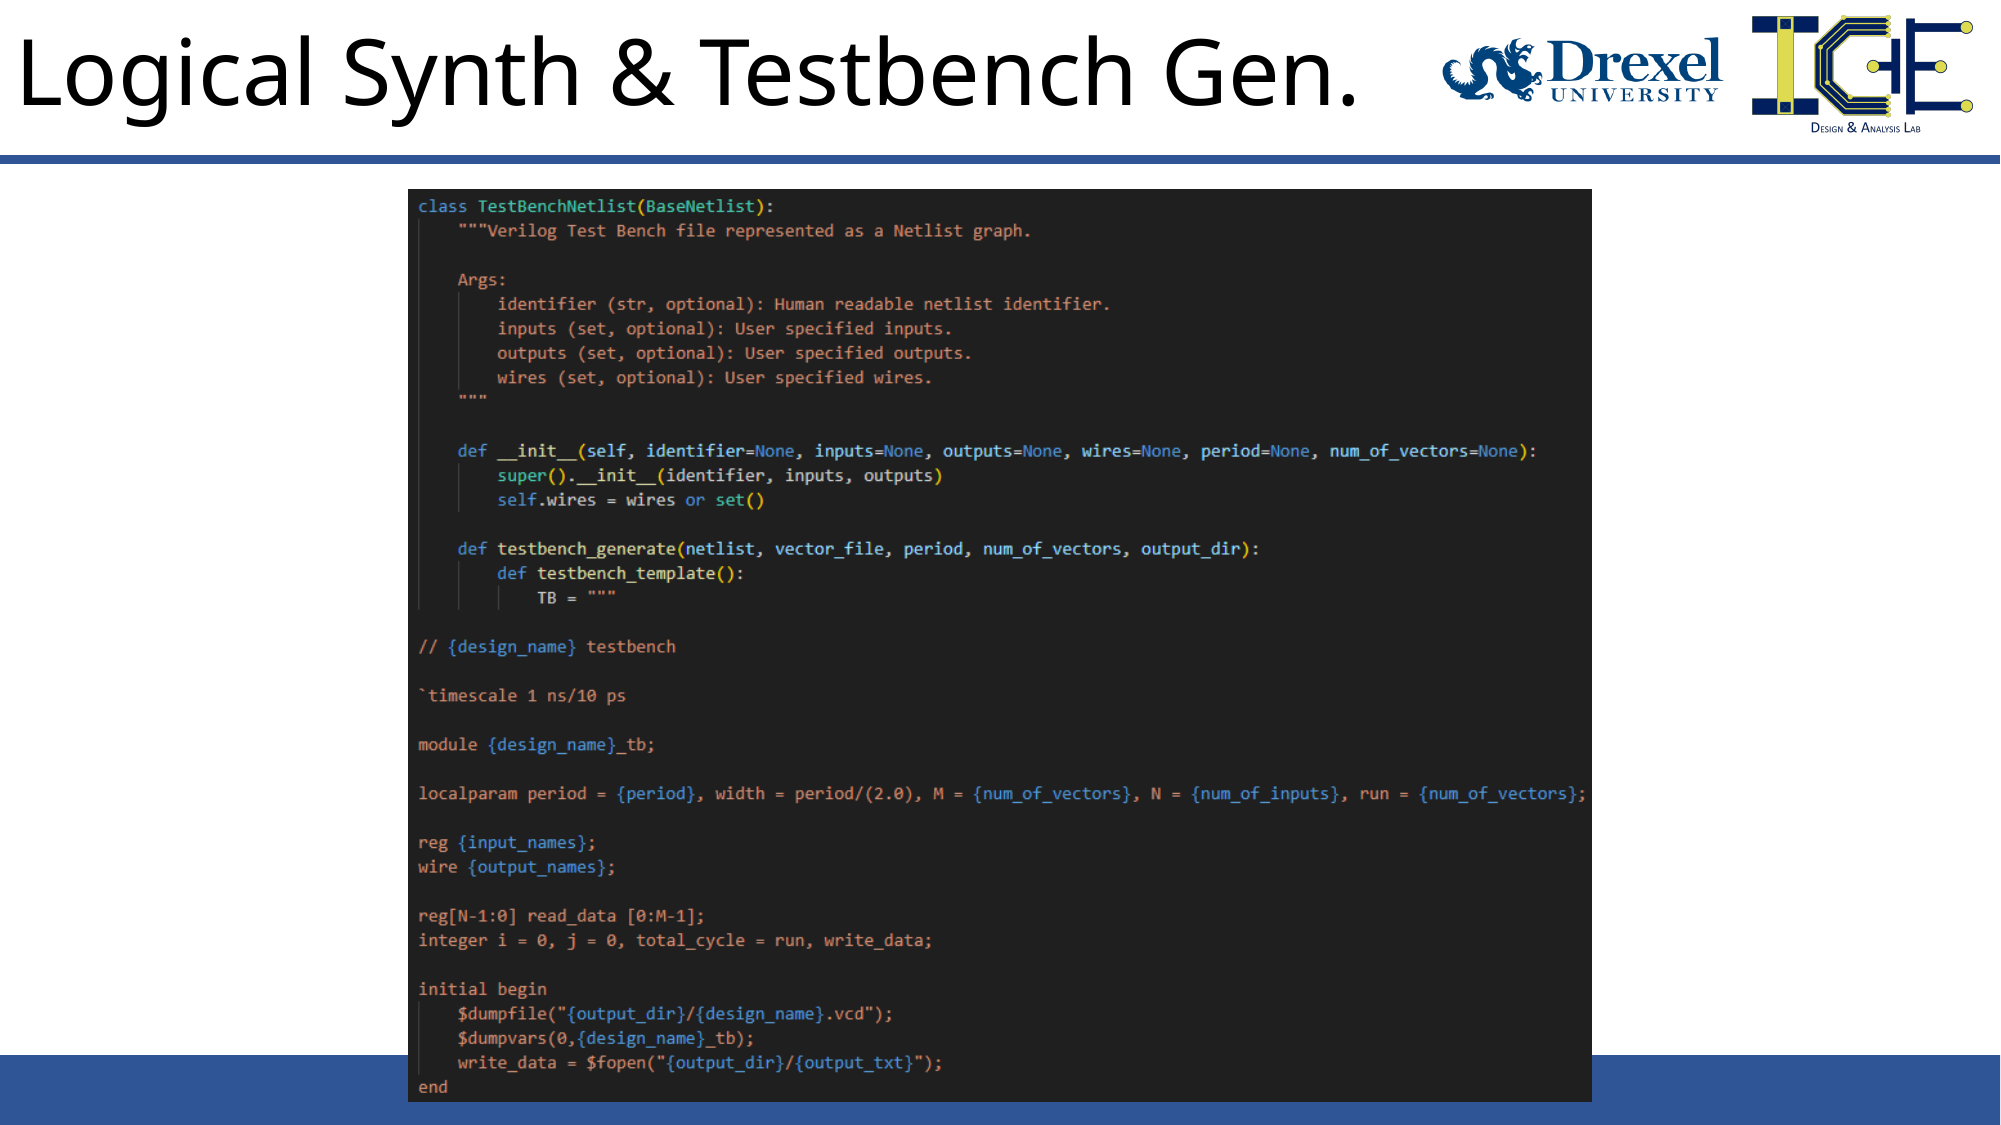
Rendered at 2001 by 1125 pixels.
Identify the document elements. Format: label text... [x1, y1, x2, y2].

picture [407, 189, 1592, 1102]
title Logical Synth & Testbench Gen. [0, 0, 2000, 153]
